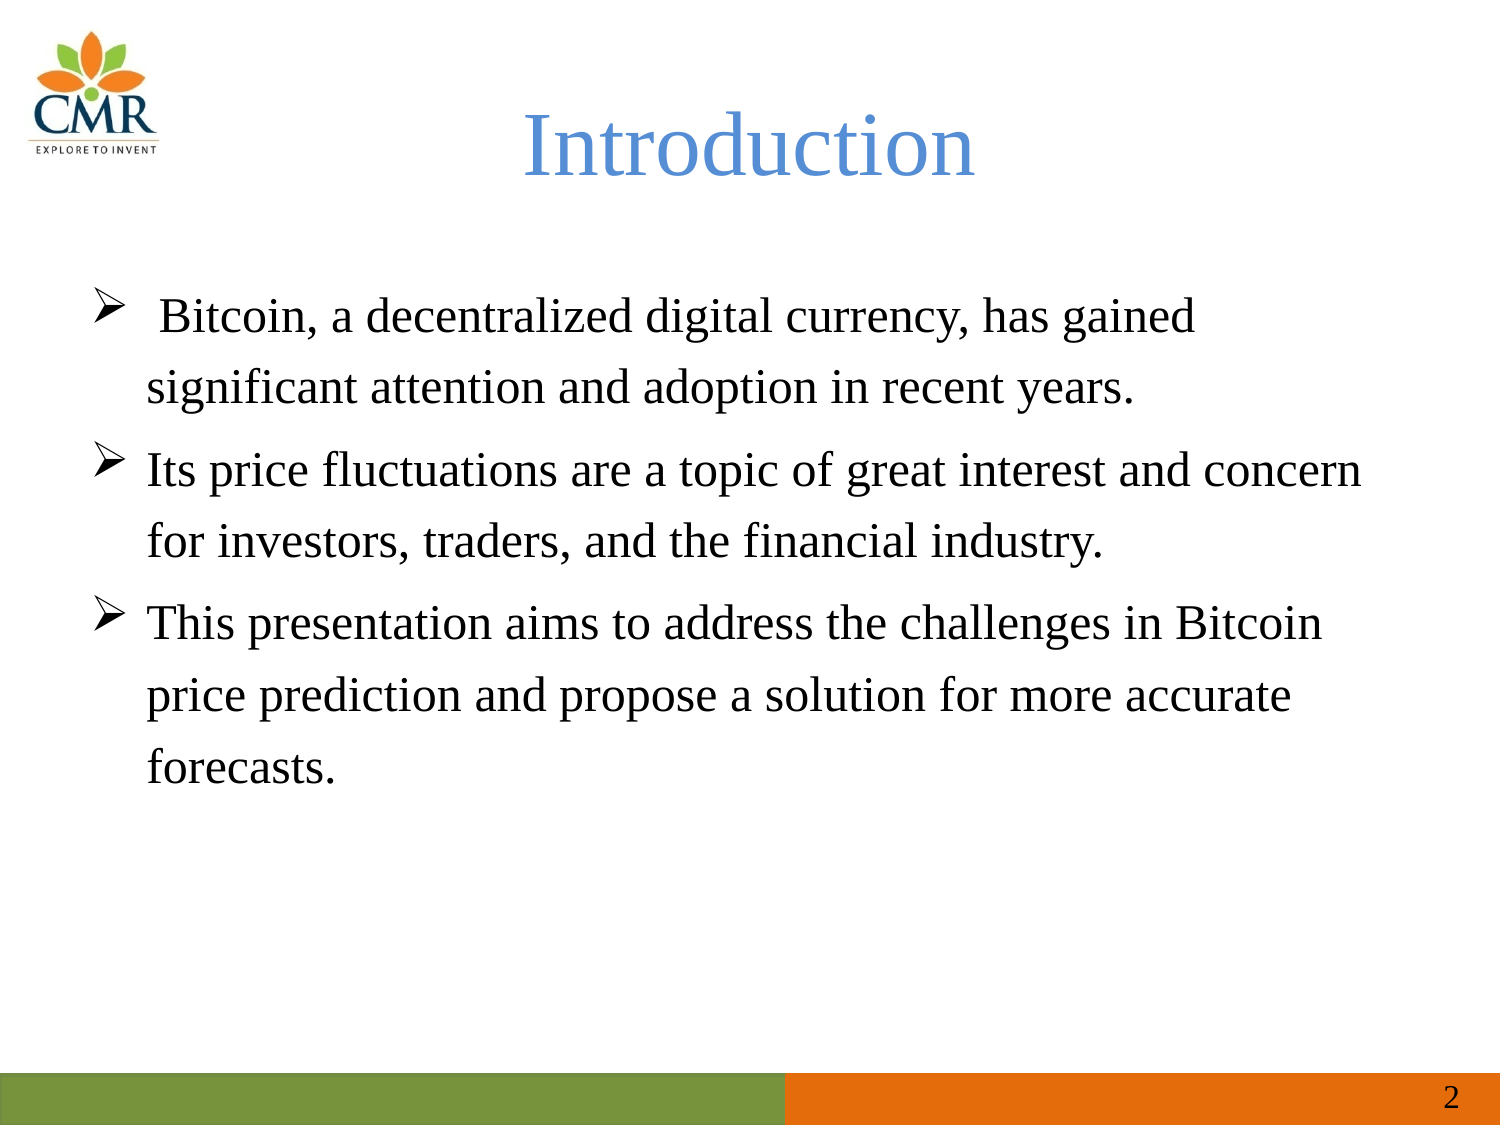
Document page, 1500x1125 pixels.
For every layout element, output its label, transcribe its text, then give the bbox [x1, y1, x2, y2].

picture [24, 29, 159, 163]
list Bitcoin, a decentralized digital currency, has gained significant attention and adoption in recent years. Its price fluctuations are a topic of great interest and concern for investors, traders, and the financial industry. This presentation aims to address the challenges in Bitcoin price prediction and propose a solution for more accurate forecasts. [75, 262, 1425, 1005]
slide_number 2 [1125, 1065, 1475, 1125]
title Introduction [75, 45, 1425, 233]
